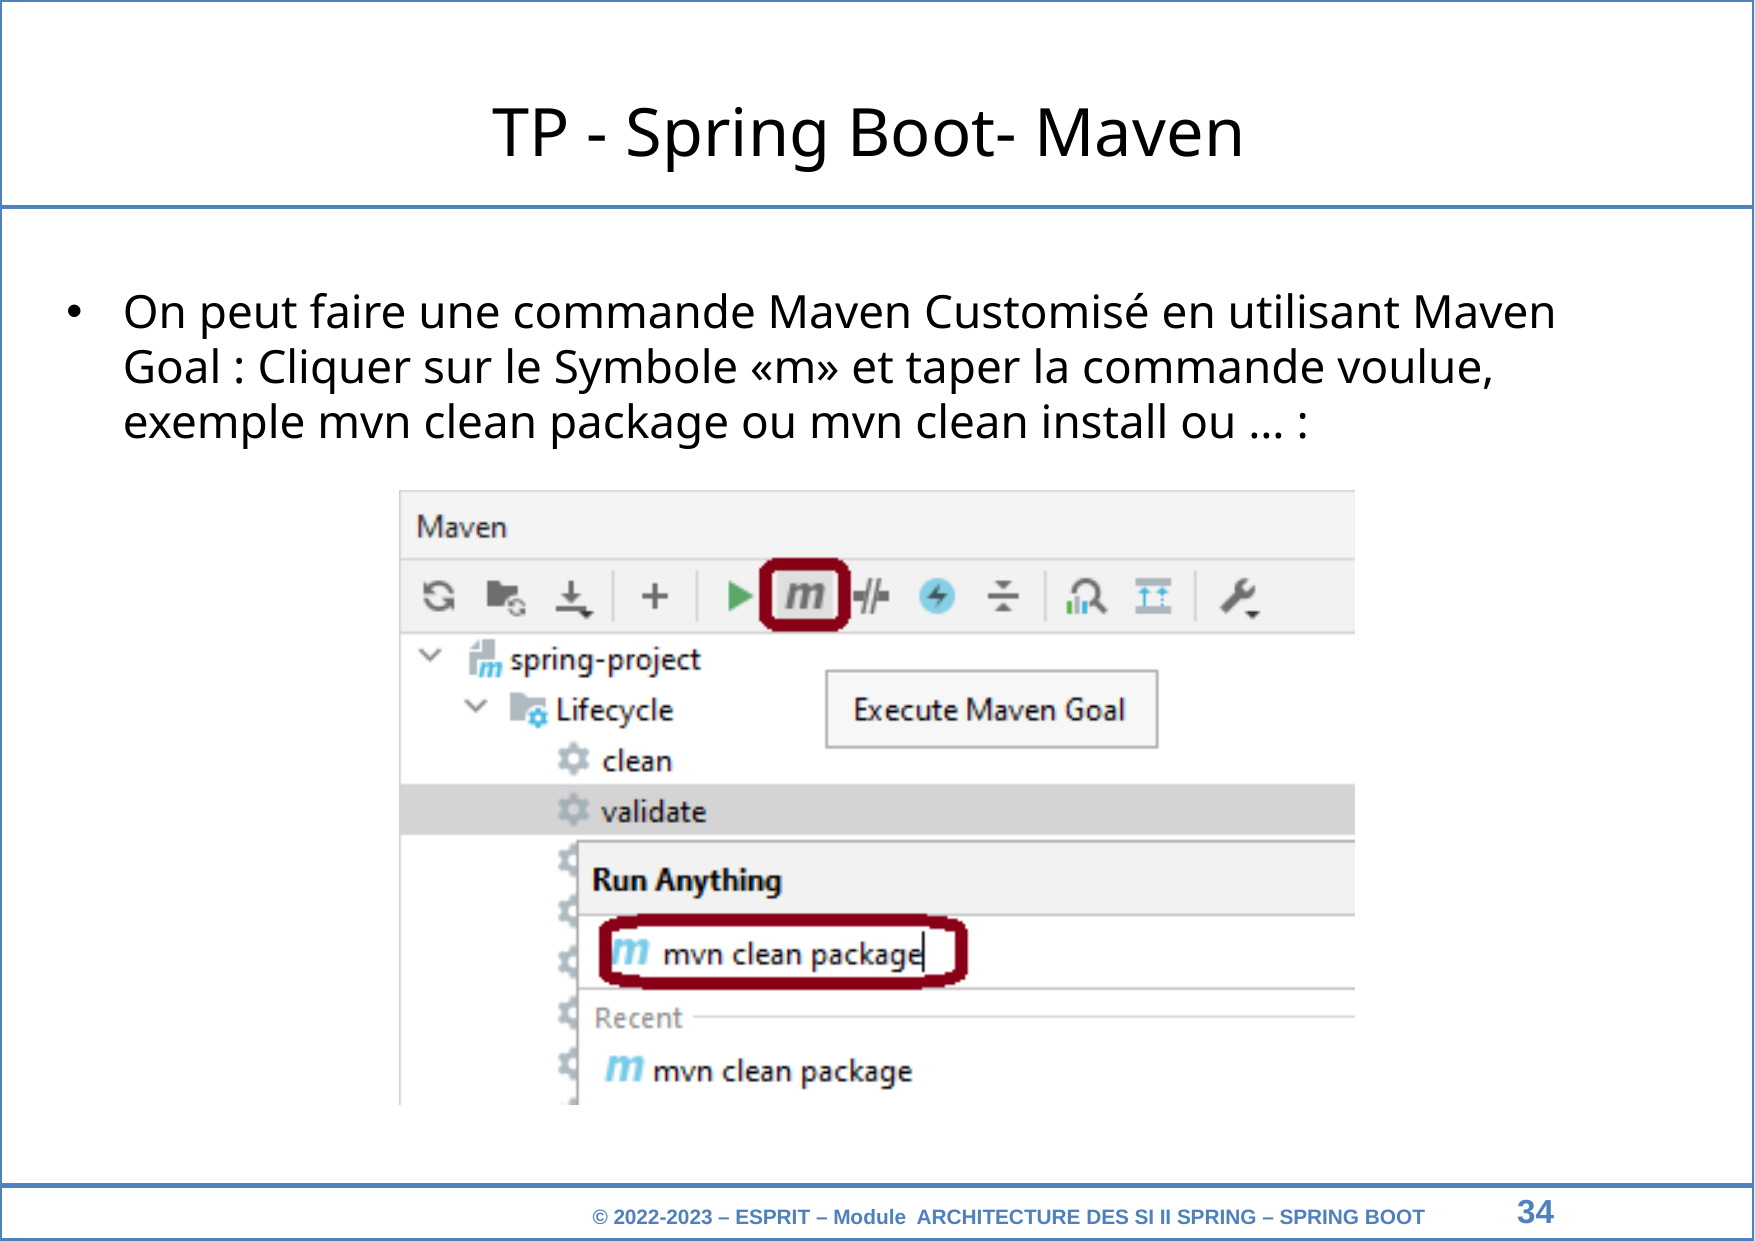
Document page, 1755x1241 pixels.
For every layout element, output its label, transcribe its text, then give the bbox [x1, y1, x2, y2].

text_box On peut faire une commande Maven Customisé en utilisant Maven Goal : Cliquer sur le Symbole «m» et taper la commande voulue, exemple mvn clean package ou mvn clean install ou … : [50, 210, 1705, 1186]
text_box TP - Spring Boot- Maven [0, 6, 1755, 167]
slide_number 34 [1486, 1202, 1733, 1231]
picture [399, 490, 1355, 1105]
